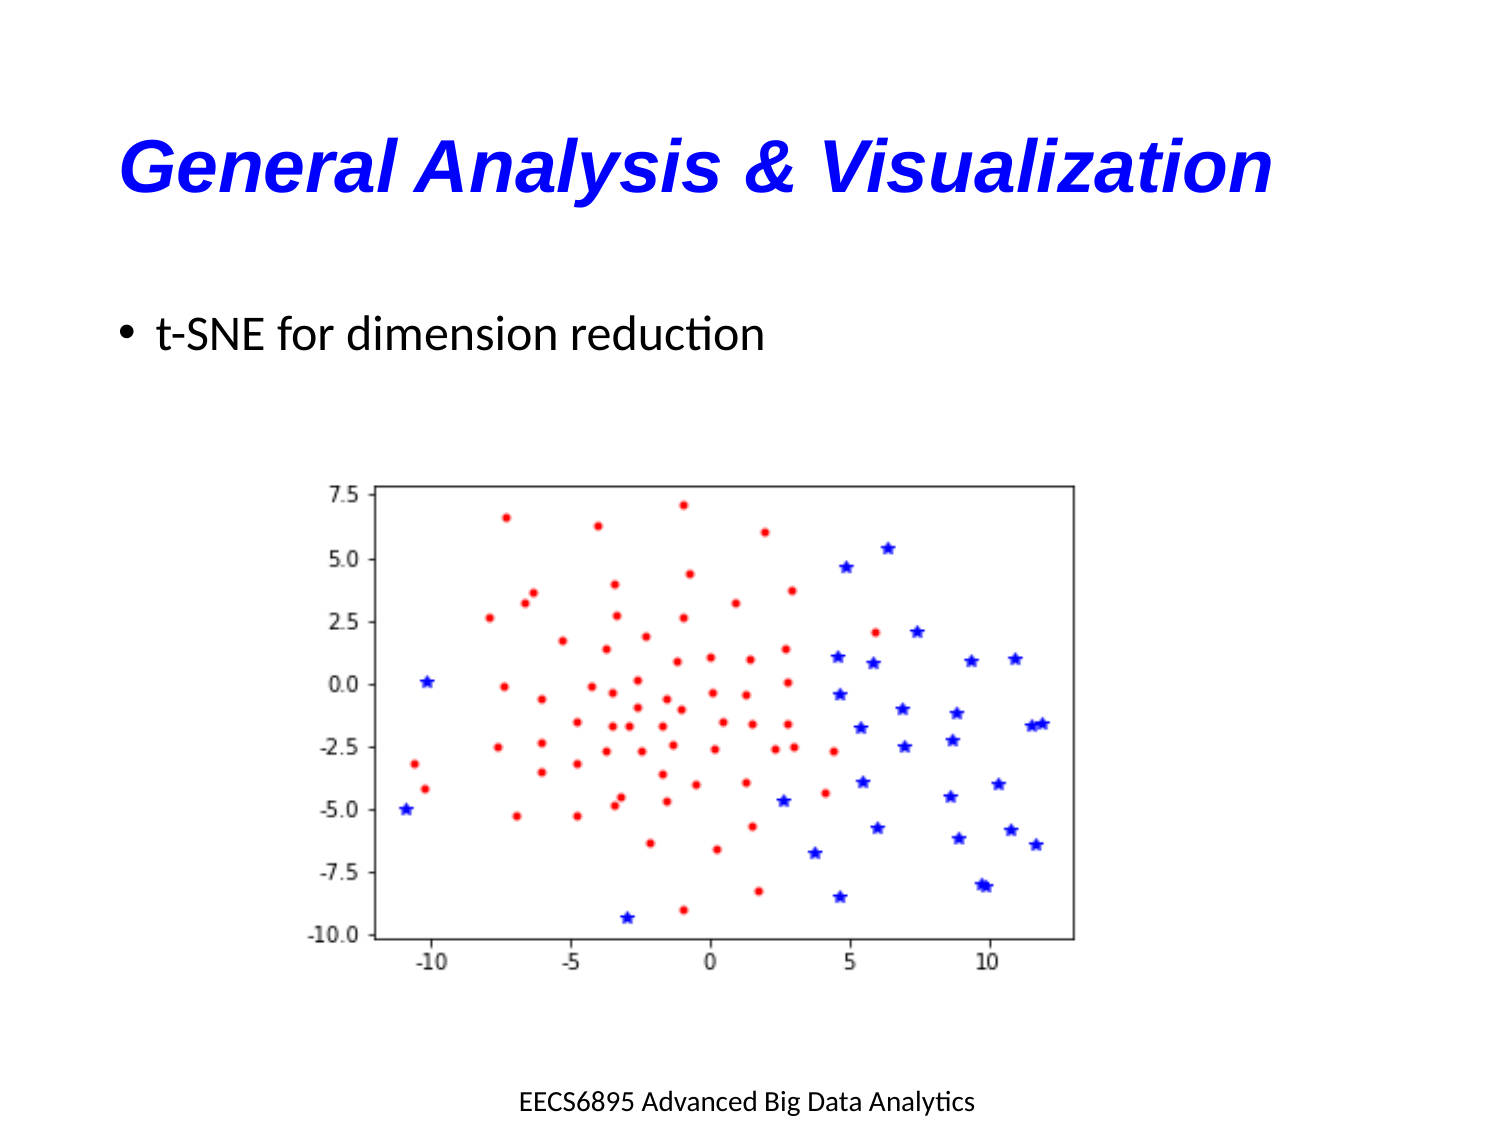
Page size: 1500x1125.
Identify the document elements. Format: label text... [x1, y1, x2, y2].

list t-SNE for dimension reduction [103, 299, 1397, 1014]
text_box EECS6895 Advanced Big Data Analytics [504, 1074, 995, 1125]
title General Analysis & Visualization [103, 59, 1397, 278]
picture [262, 413, 1163, 1014]
